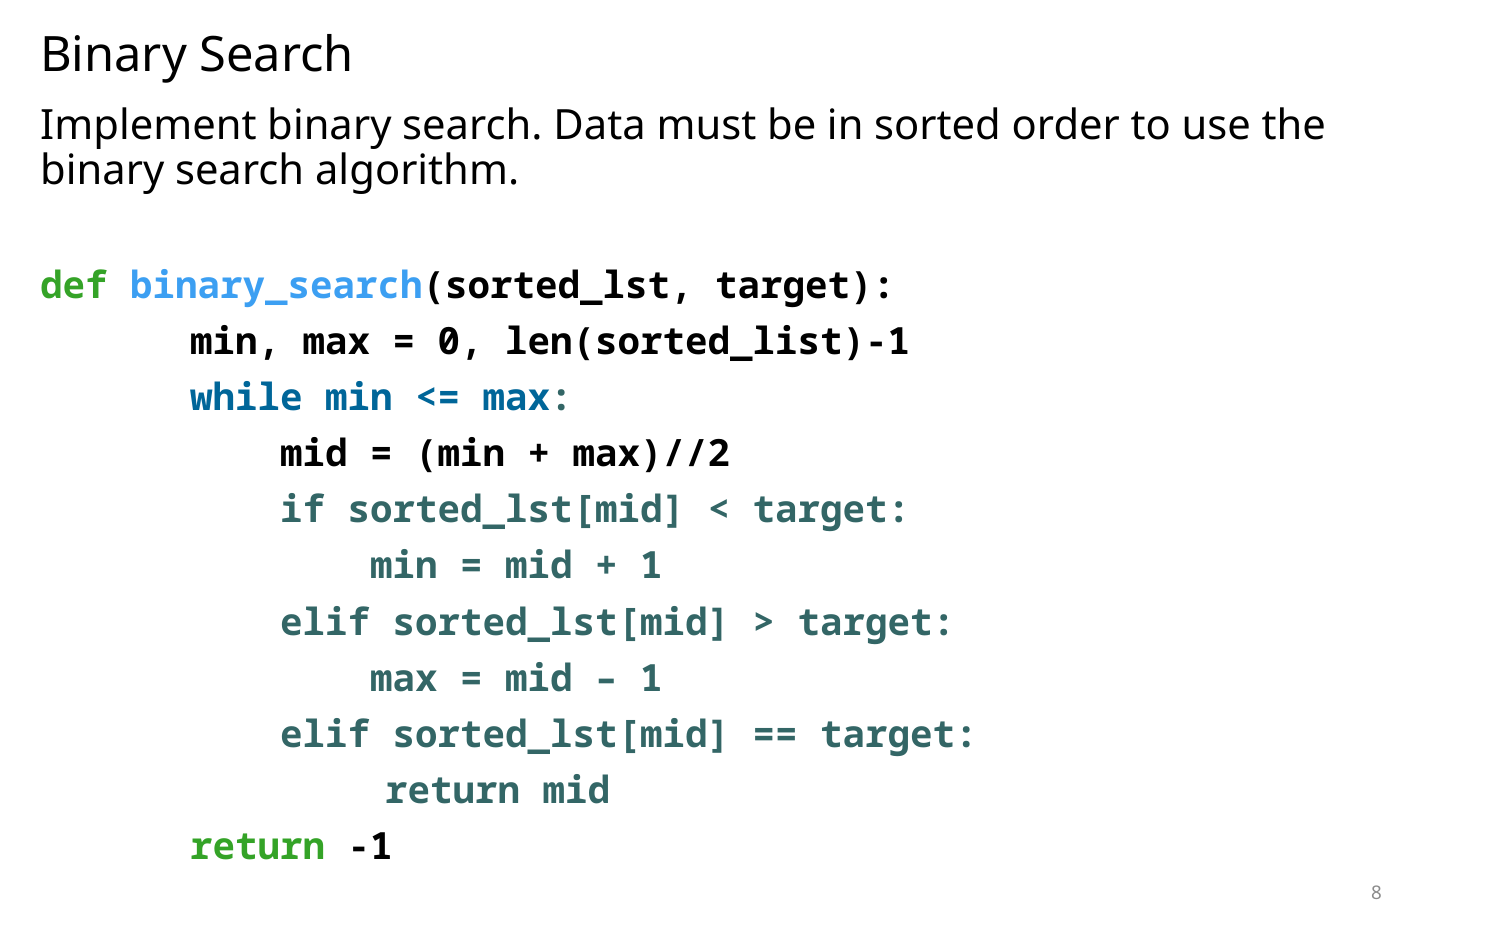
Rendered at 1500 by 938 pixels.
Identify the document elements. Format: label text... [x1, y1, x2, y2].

title Binary Search [25, 0, 1293, 96]
slide_number 8 [1059, 868, 1397, 919]
list Implement binary search. Data must be in sorted order to use the binary search algorithm. def binary_search(sorted_lst, target): min, max = 0, len(sorted_list)-1 while min <= max: mid = (min + max)//2 if sorted_lst[mid] < target: min = mid + 1 elif sorted_lst[mid] > target: max = mid – 1 elif sorted_lst[mid] == target: return mid return -1 [25, 96, 1423, 938]
